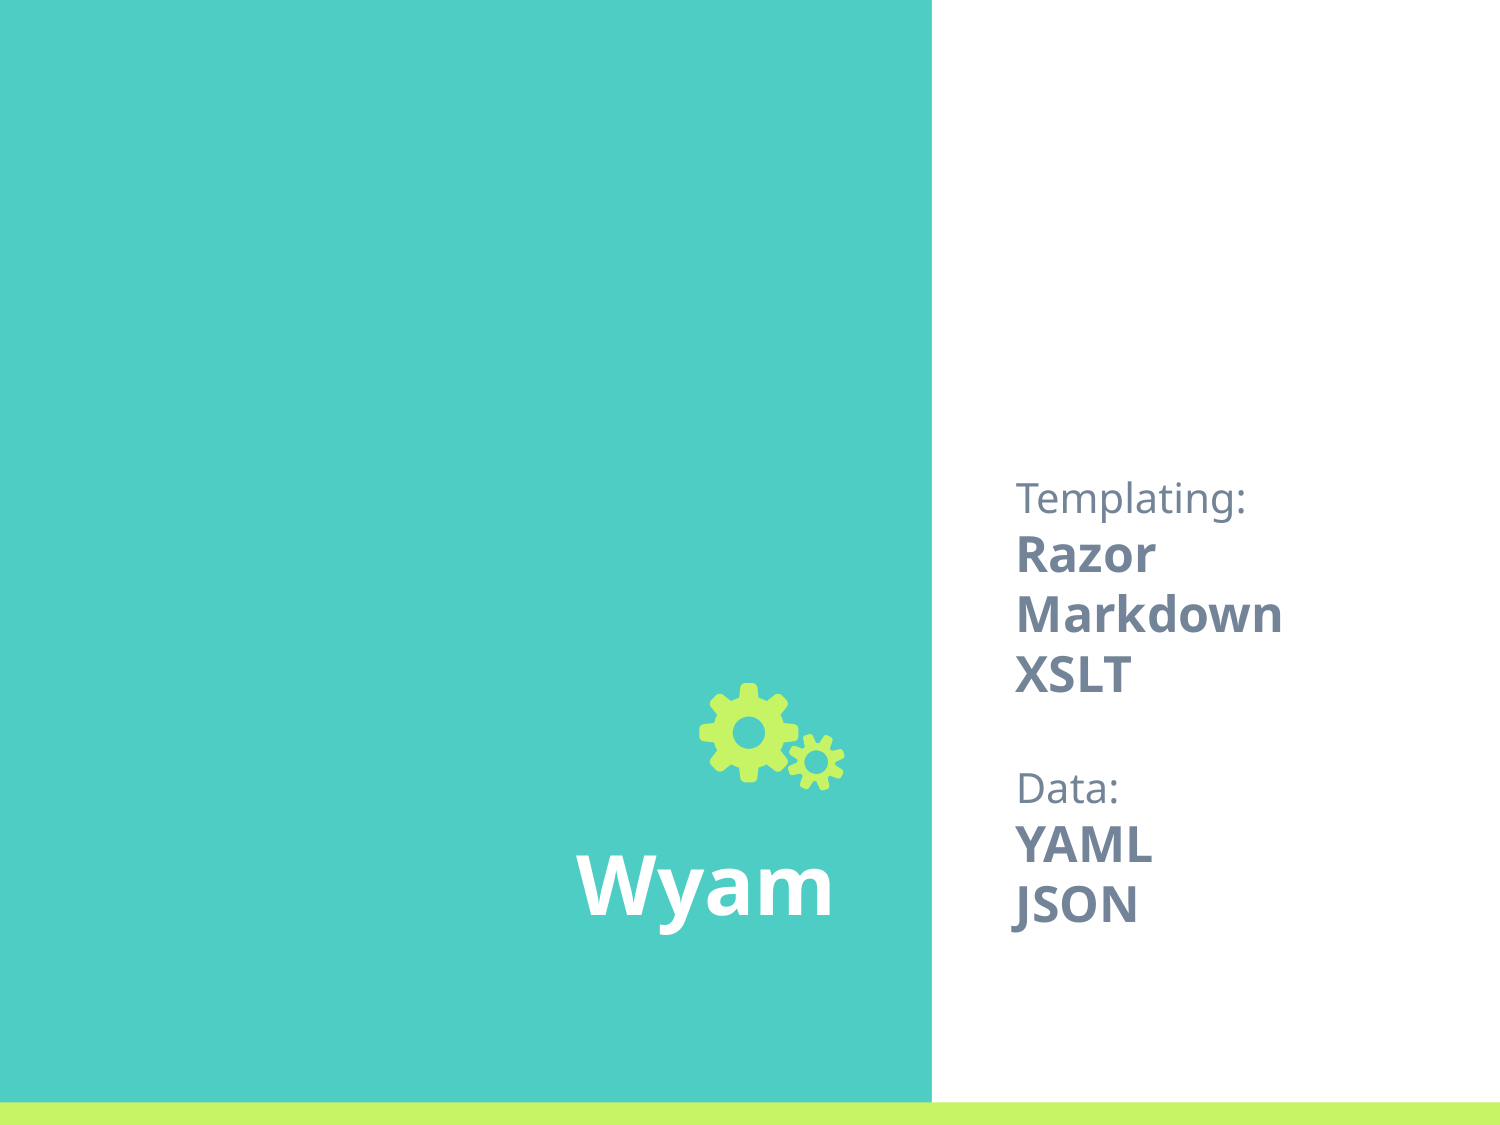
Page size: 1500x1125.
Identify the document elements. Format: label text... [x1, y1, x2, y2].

title Wyam [112, 633, 852, 948]
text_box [699, 682, 845, 791]
subtitle Templating: Razor Markdown XSLT Data: YAML JSON [1000, 31, 1418, 948]
